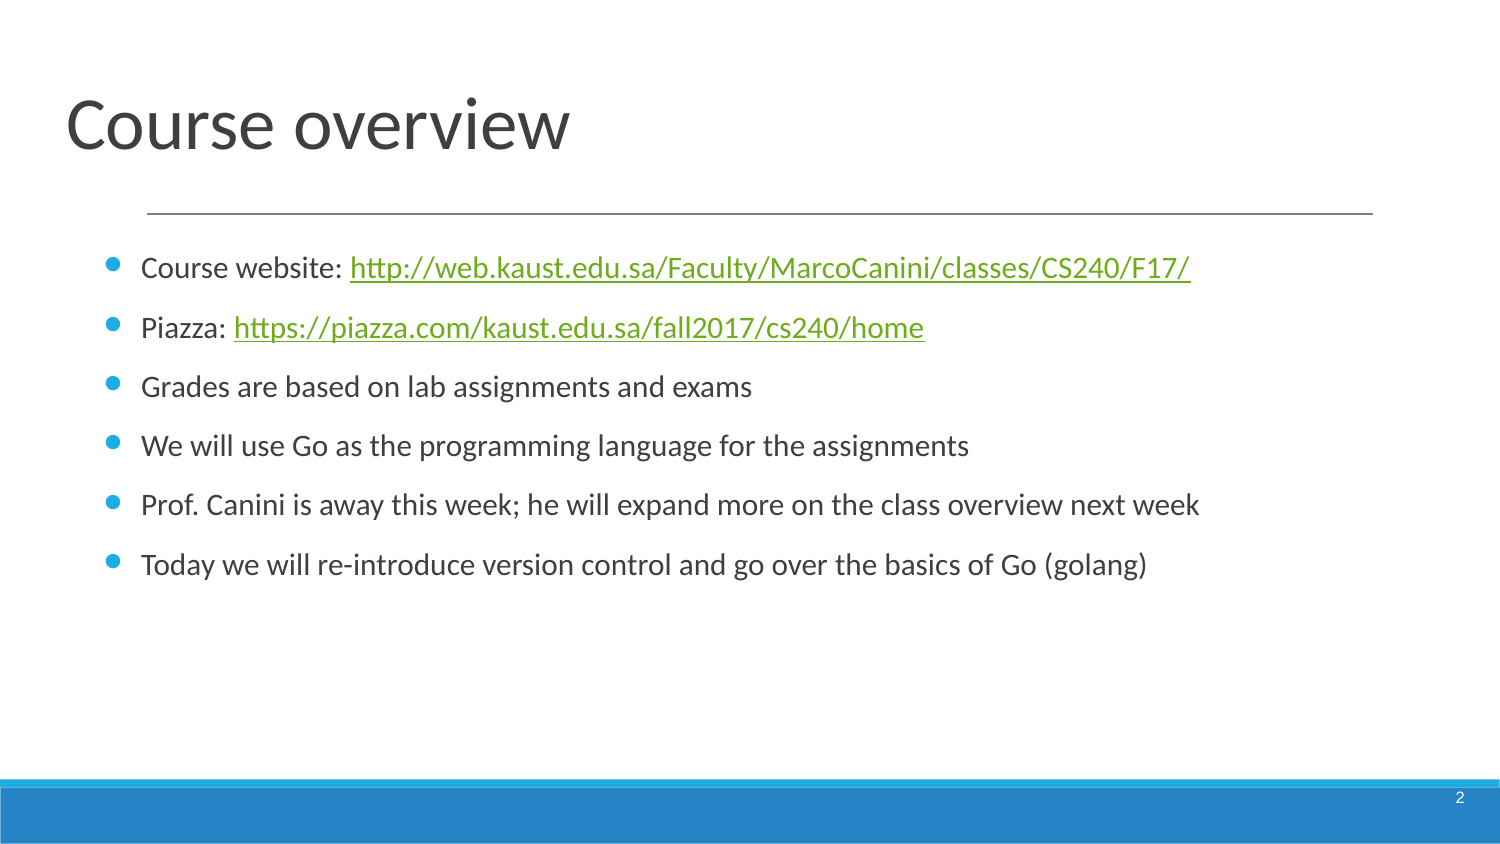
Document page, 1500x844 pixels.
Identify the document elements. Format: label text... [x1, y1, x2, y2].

list Course website: http://web.kaust.edu.sa/Faculty/MarcoCanini/classes/CS240/F17/ Piazza: https://piazza.com/kaust.edu.sa/fall2017/cs240/home Grades are based on lab assignments and exams We will use Go as the programming language for the assignments Prof. Canini is away this week; he will expand more on the class overview next week Today we will re-introduce version control and go over the basics of Go (golang) [51, 213, 1449, 750]
title Course overview [51, 72, 1449, 167]
slide_number ‹#› [1389, 764, 1480, 830]
